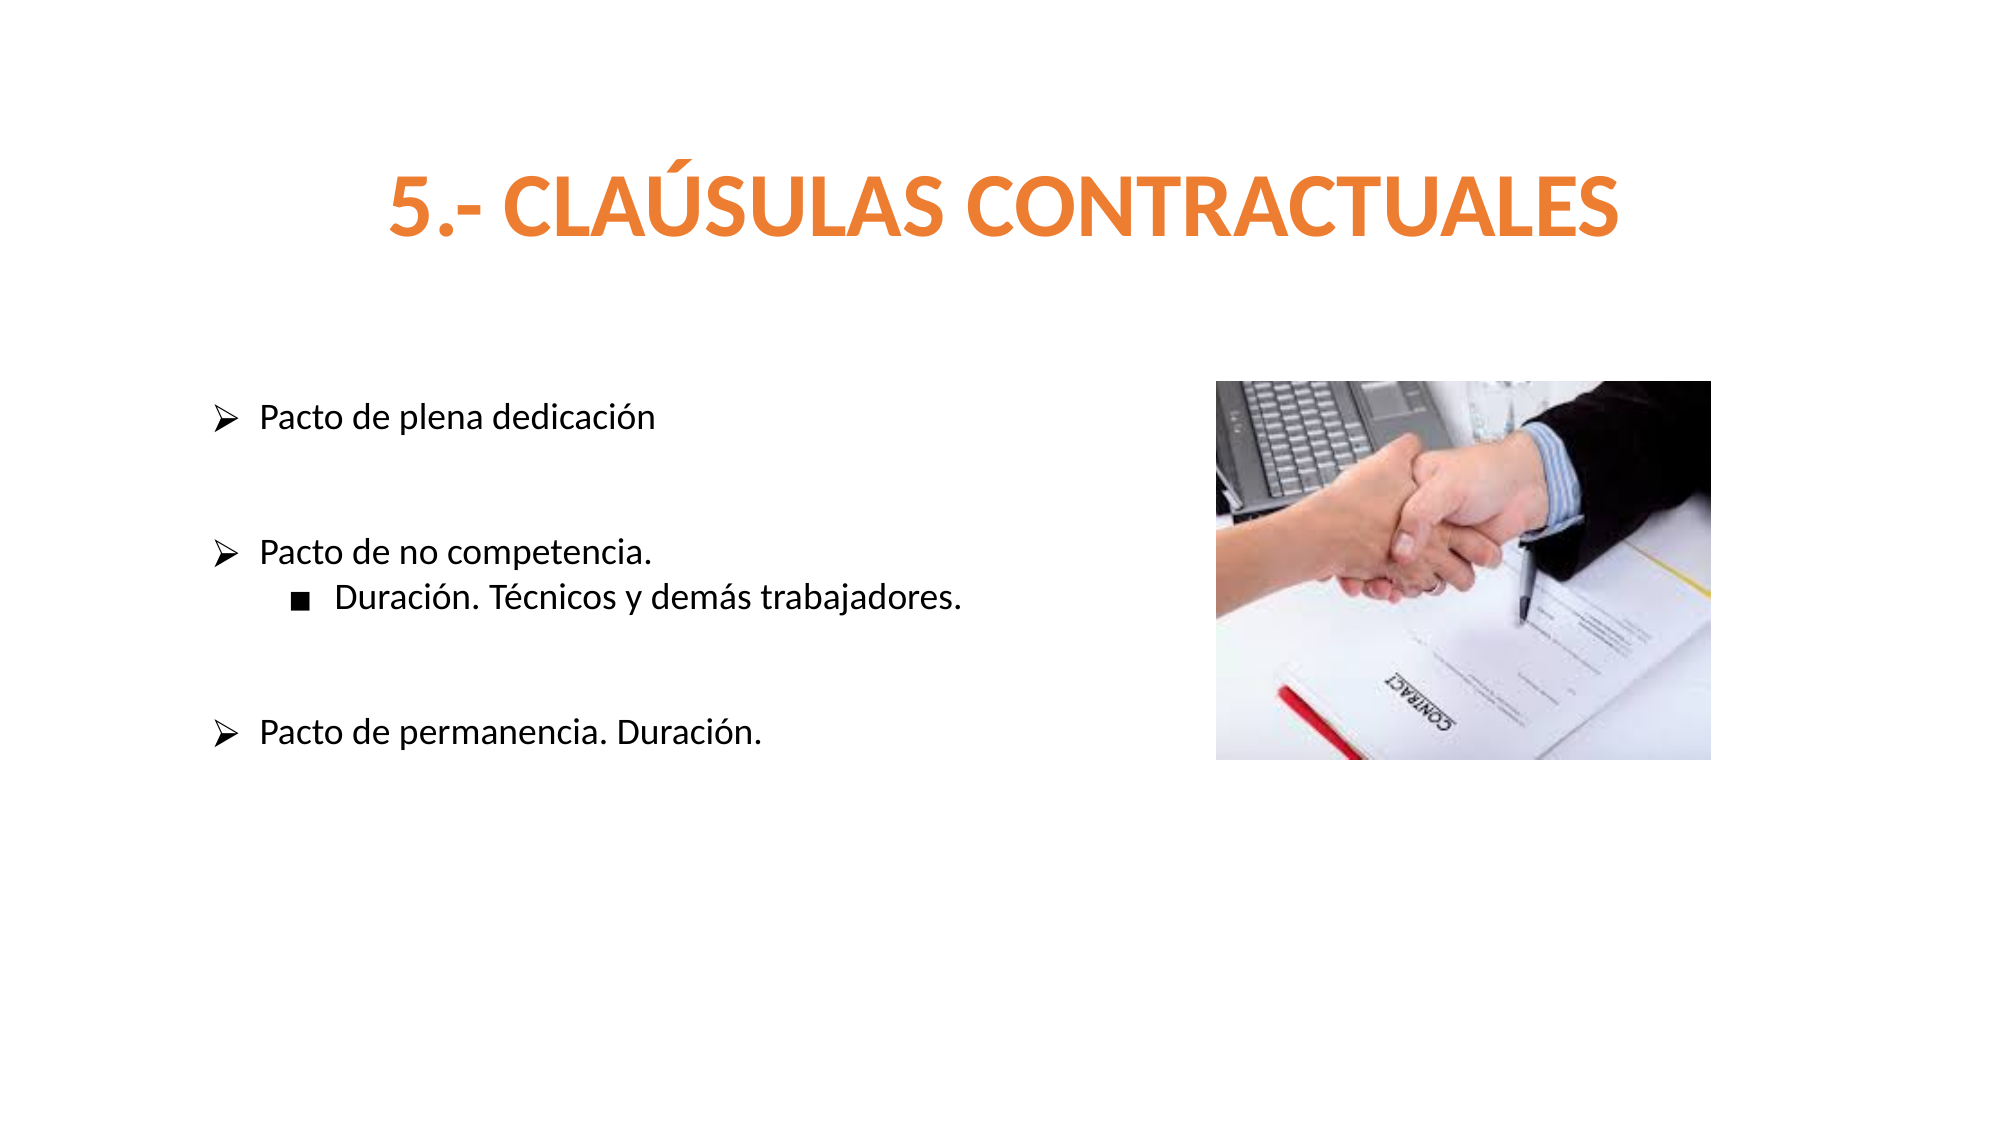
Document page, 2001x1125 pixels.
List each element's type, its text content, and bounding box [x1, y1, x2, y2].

text_box Pacto de plena dedicación Pacto de no competencia. Duración. Técnicos y demás trabajadores. Pacto de permanencia. Duración. [197, 384, 1067, 760]
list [1216, 381, 1711, 761]
title 5.- CLAÚSULAS CONTRACTUALES [180, 128, 1830, 285]
